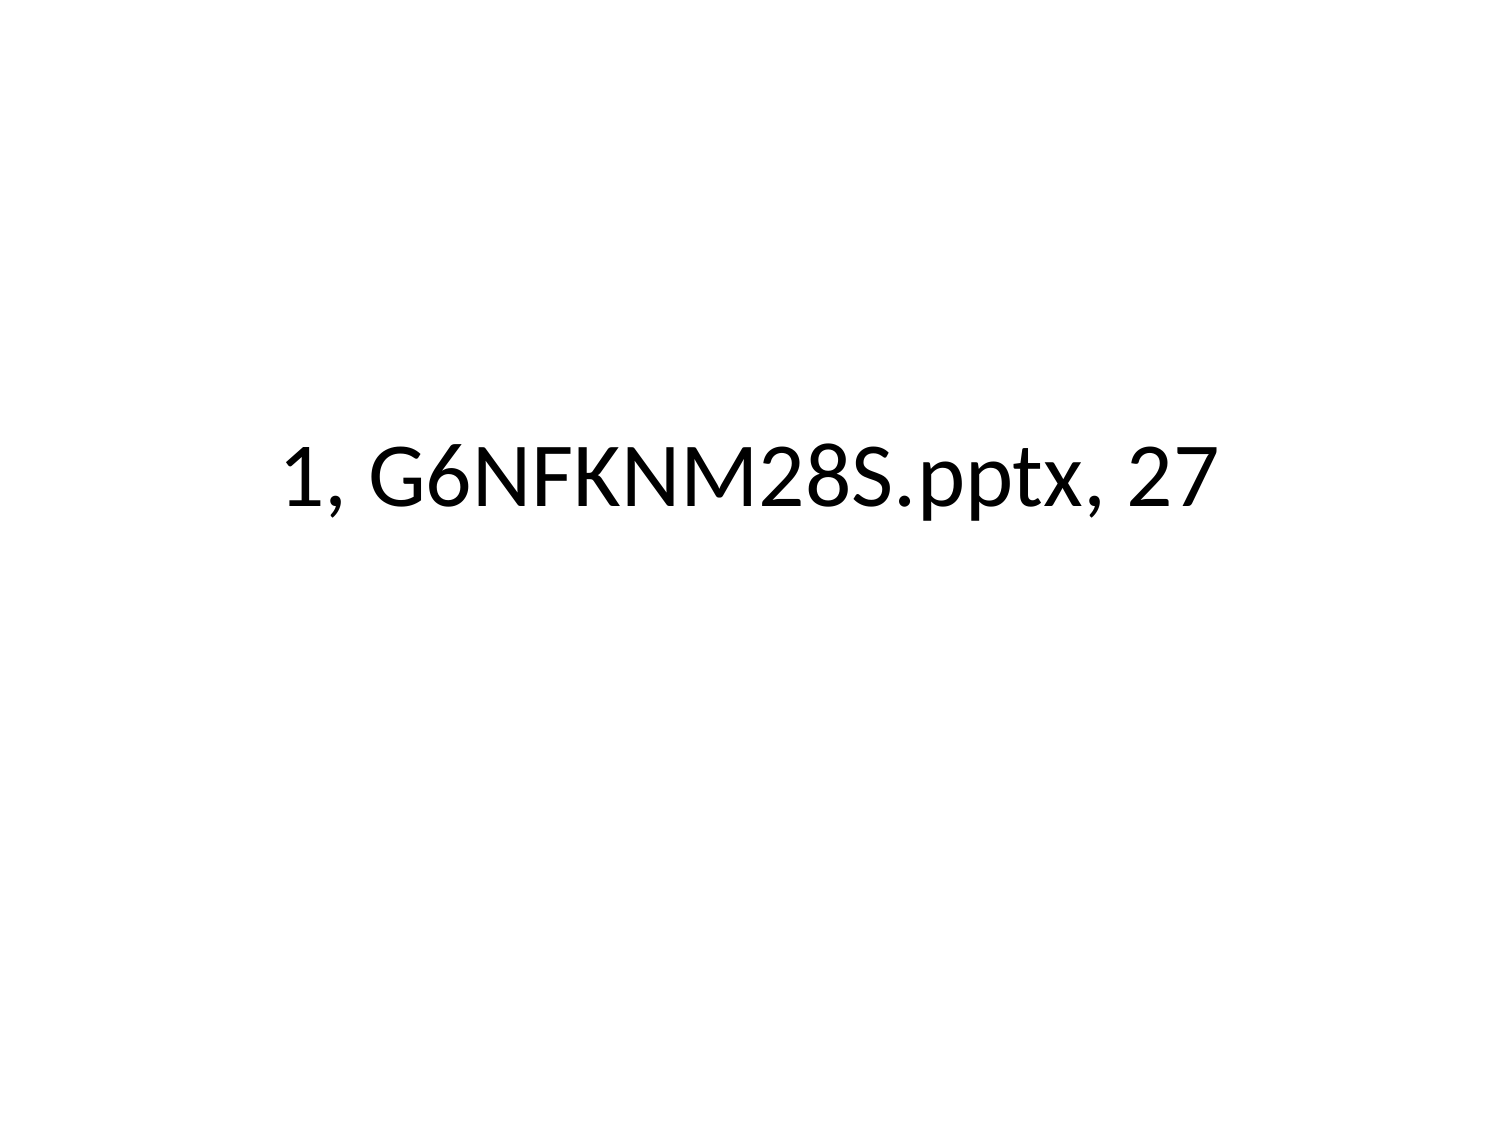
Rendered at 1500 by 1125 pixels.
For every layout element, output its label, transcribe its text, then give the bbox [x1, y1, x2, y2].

title 1, G6NFKNM28S.pptx, 27 [112, 349, 1388, 591]
